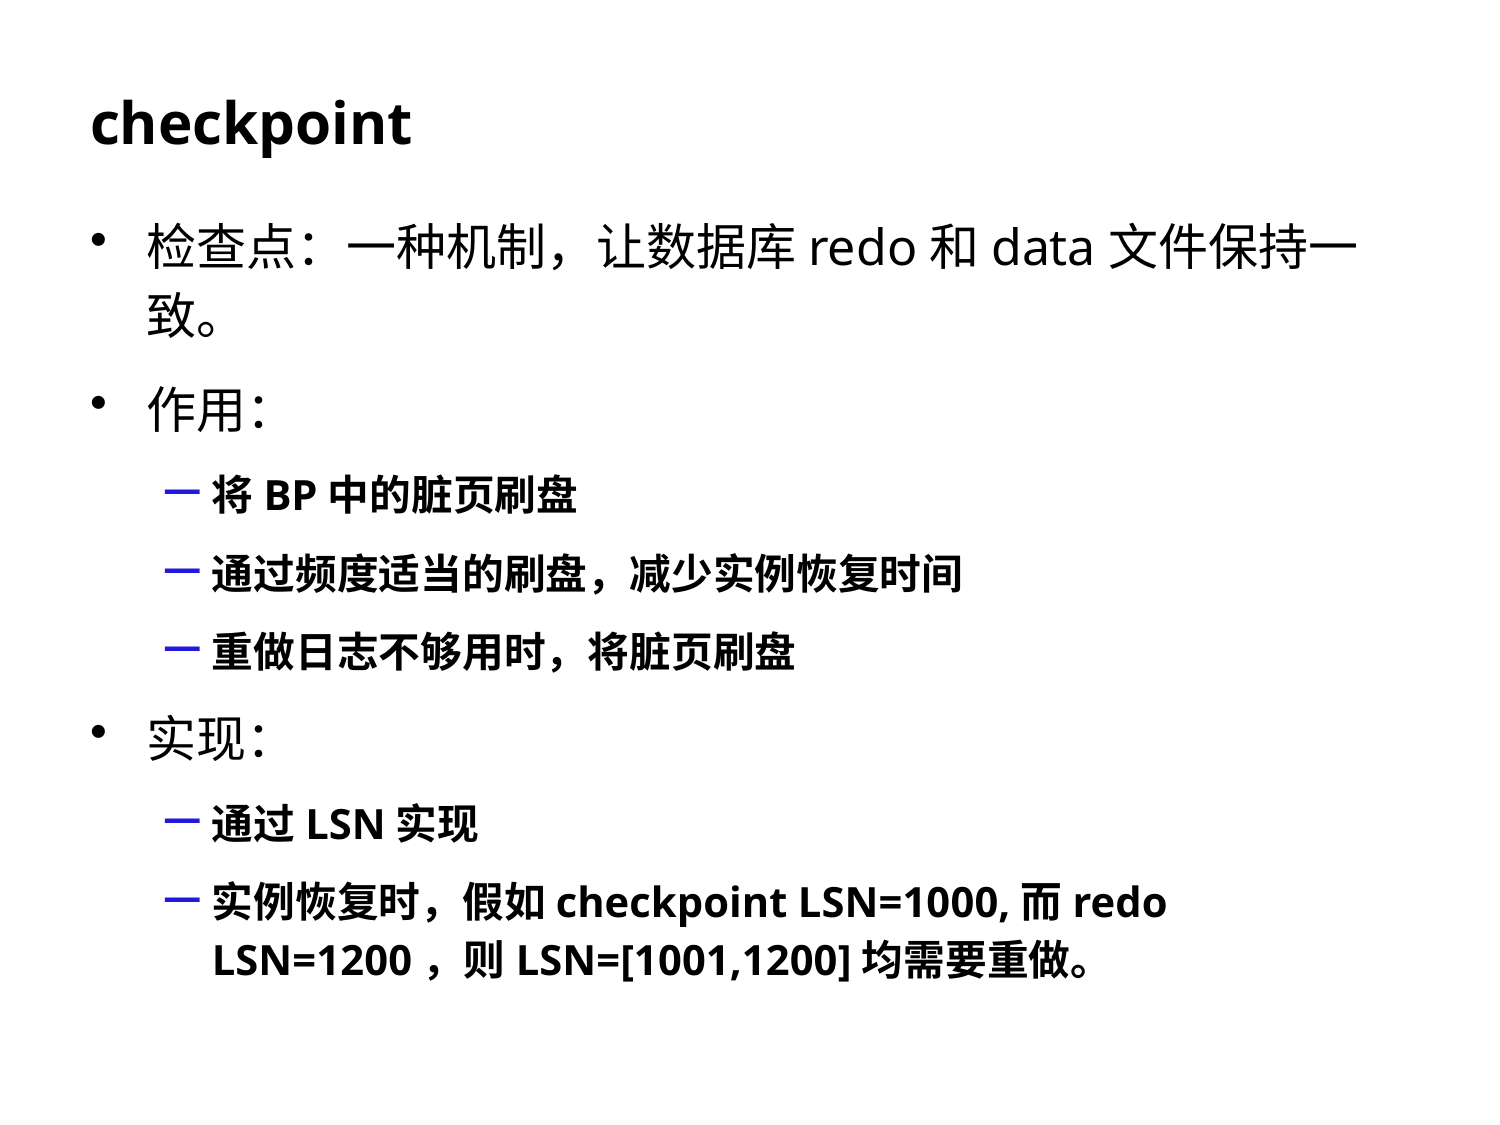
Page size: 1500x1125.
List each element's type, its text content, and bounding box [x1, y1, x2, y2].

title checkpoint [74, 56, 1426, 185]
list 检查点：一种机制，让数据库redo和data文件保持一致。 作用： 将BP中的脏页刷盘 通过频度适当的刷盘，减少实例恢复时间 重做日志不够用时，将脏页刷盘 实现： 通过LSN实现 实例恢复时，假如checkpoint LSN=1000,而redo LSN=1200，则LSN=[1001,1200]均需要重做。 [74, 198, 1426, 1079]
